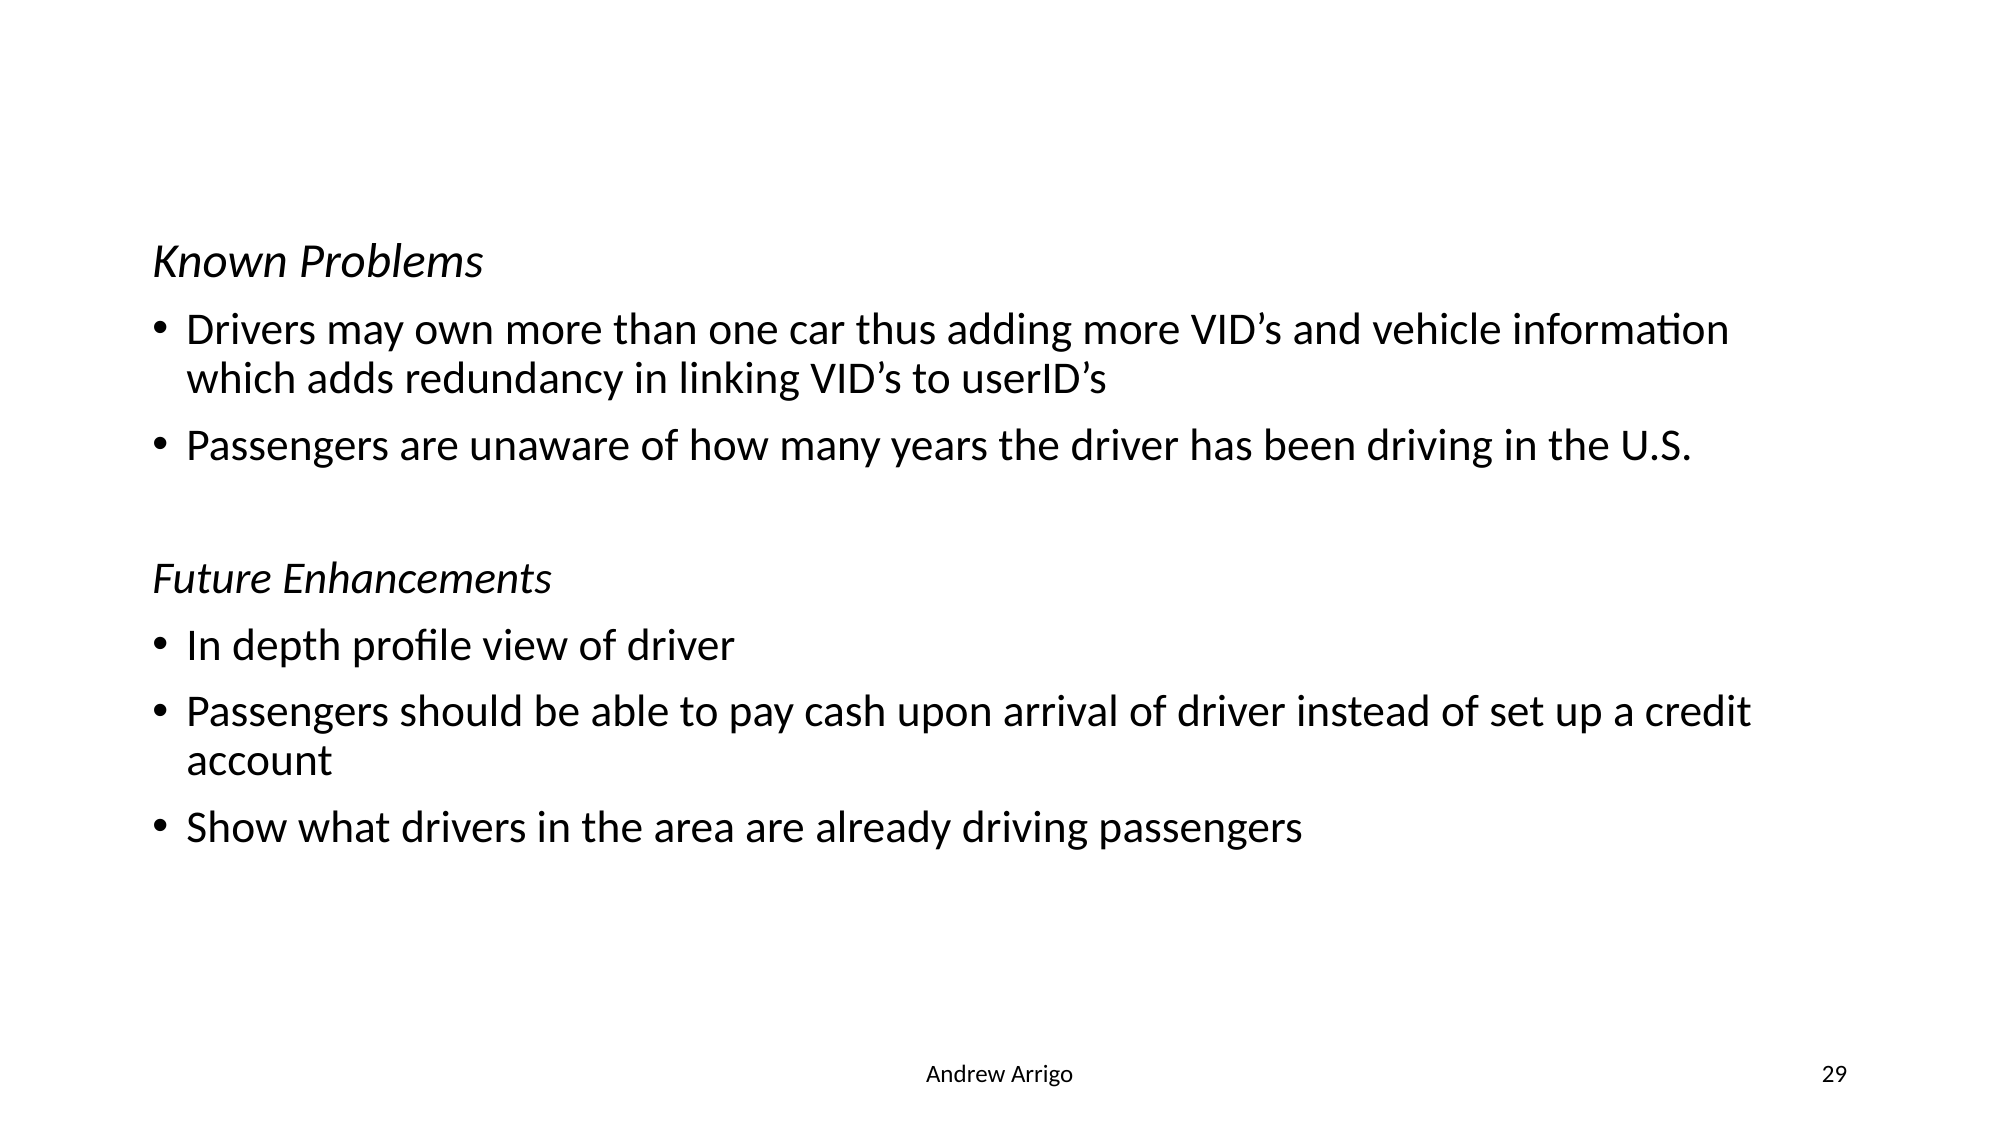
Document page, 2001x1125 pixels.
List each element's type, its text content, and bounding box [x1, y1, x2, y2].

footer Andrew Arrigo [662, 1042, 1338, 1103]
slide_number 29 [1412, 1042, 1863, 1103]
list Known Problems Drivers may own more than one car thus adding more VID’s and vehicle information which adds redundancy in linking VID’s to userID’s Passengers are unaware of how many years the driver has been driving in the U.S. Future Enhancements In depth profile view of driver Passengers should be able to pay cash upon arrival of driver instead of set up a credit account Show what drivers in the area are already driving passengers [137, 151, 1863, 866]
